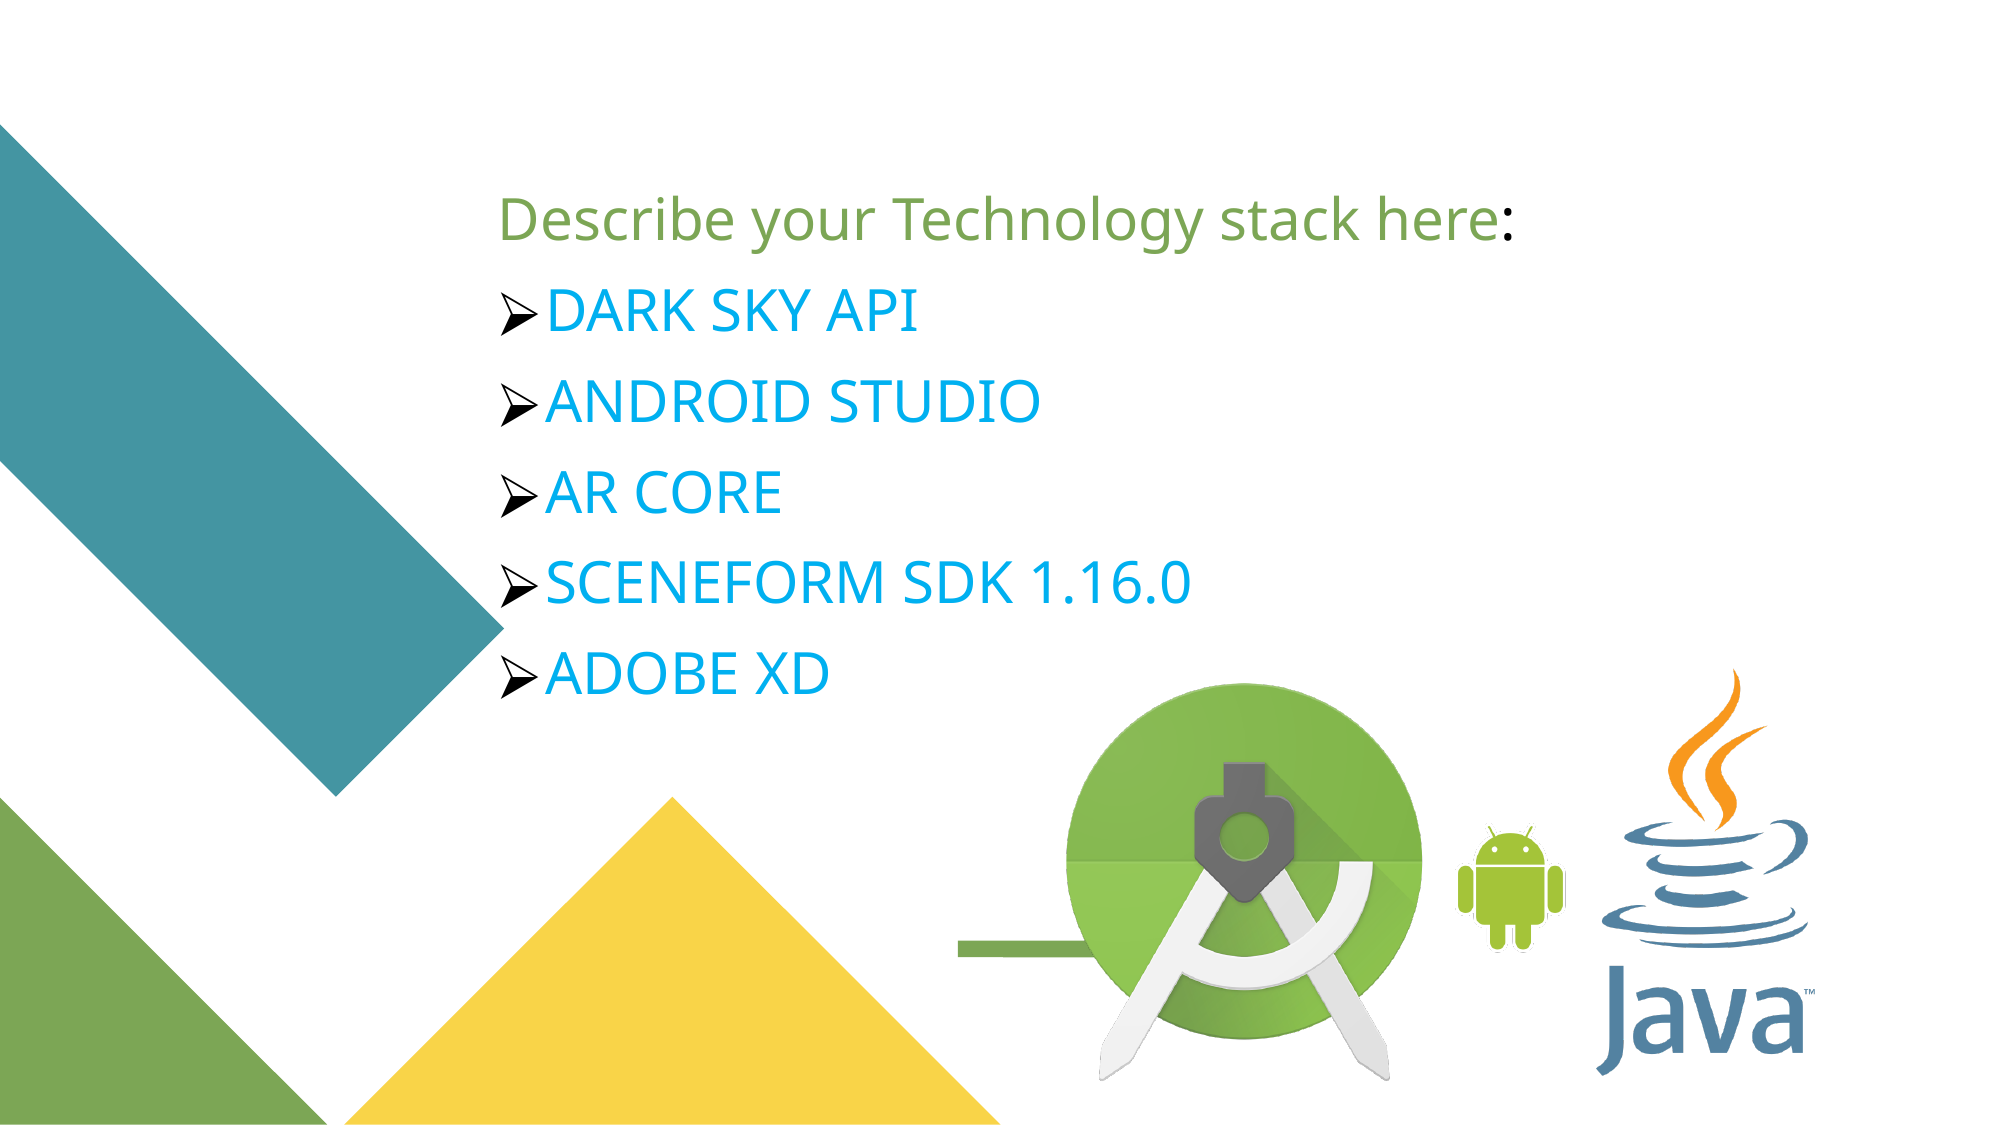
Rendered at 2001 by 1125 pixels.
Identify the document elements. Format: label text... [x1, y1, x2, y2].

picture [1032, 662, 1860, 1105]
list Describe your Technology stack here: DARK SKY API ANDROID STUDIO AR CORE SCENEFORM SDK 1.16.0 ADOBE XD [498, 182, 1531, 731]
